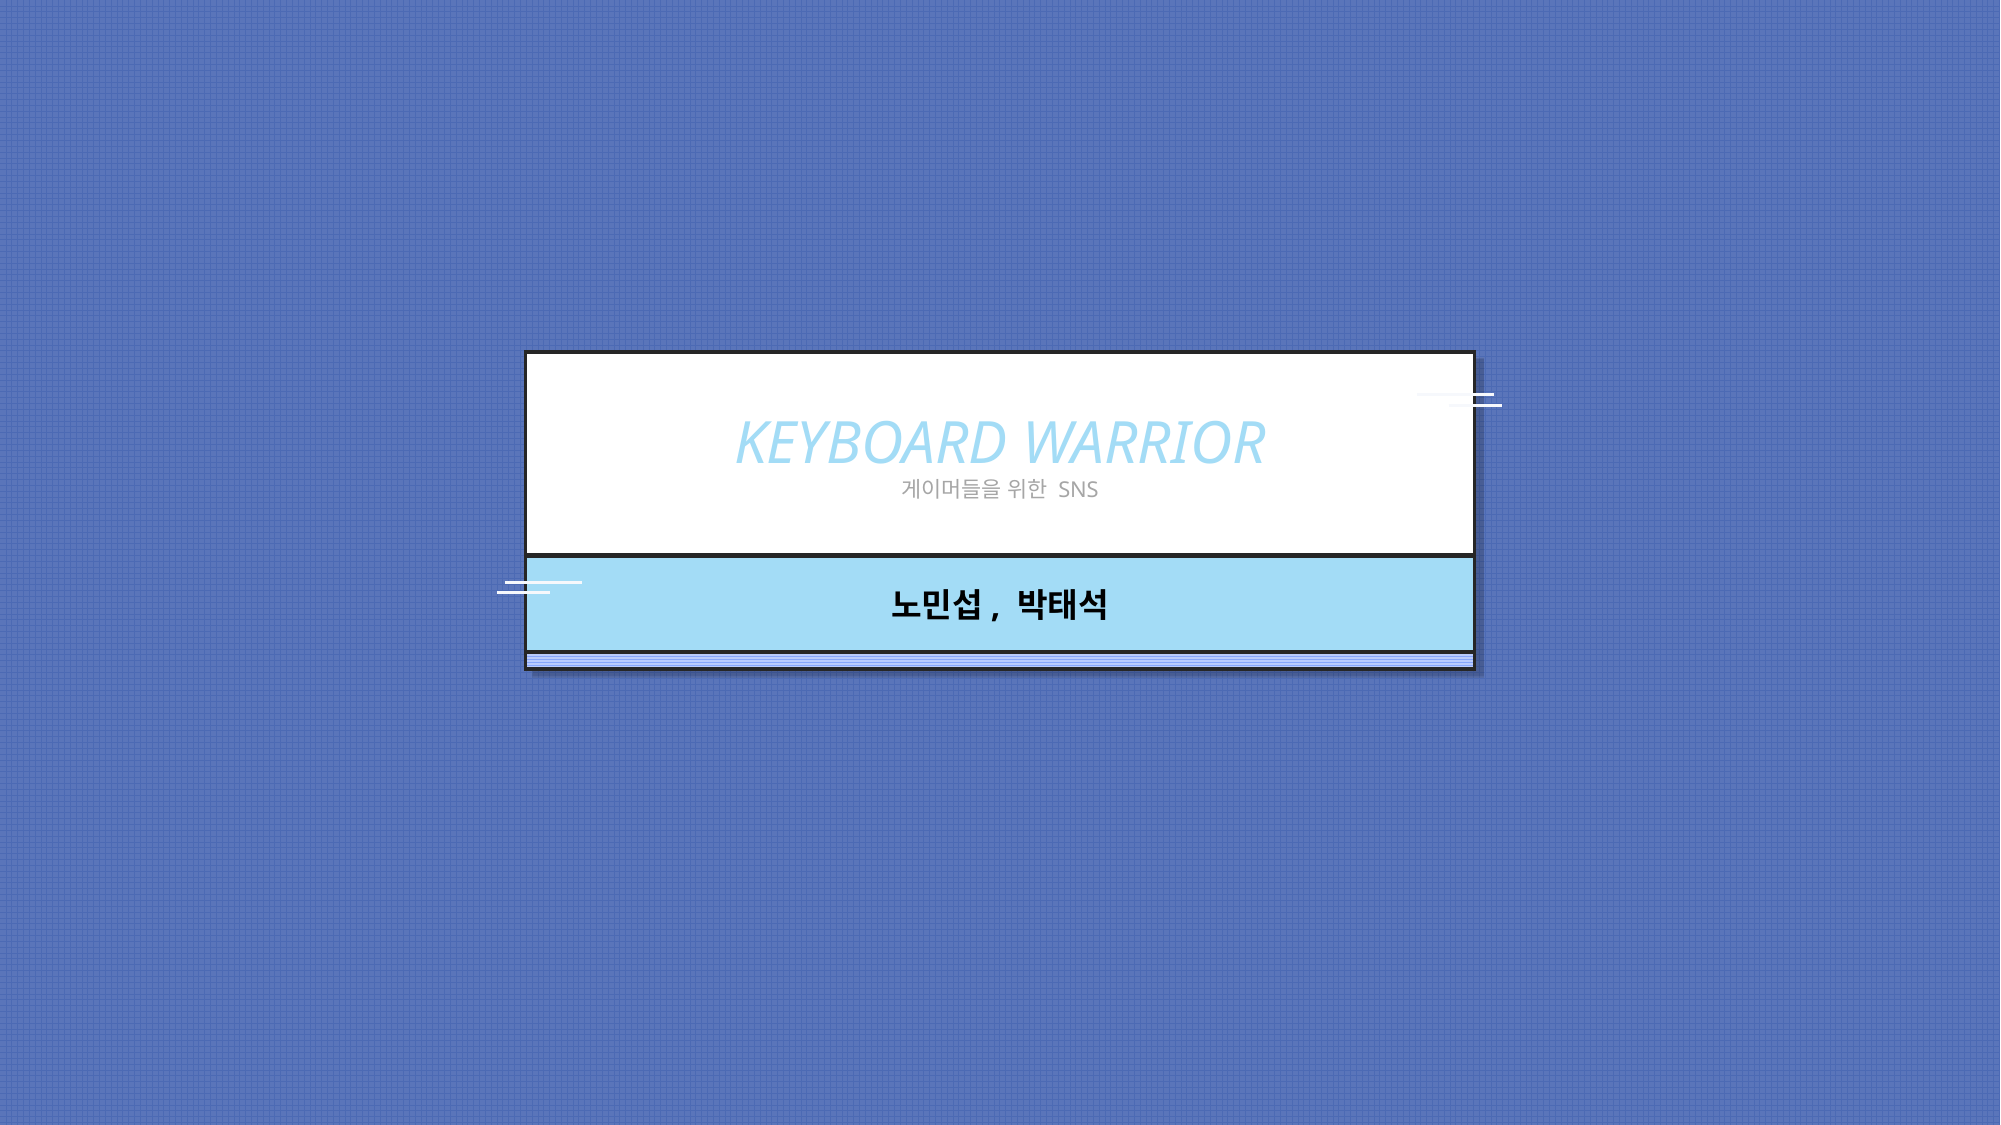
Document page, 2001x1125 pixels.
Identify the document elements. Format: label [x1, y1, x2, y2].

text_box [525, 351, 1475, 669]
